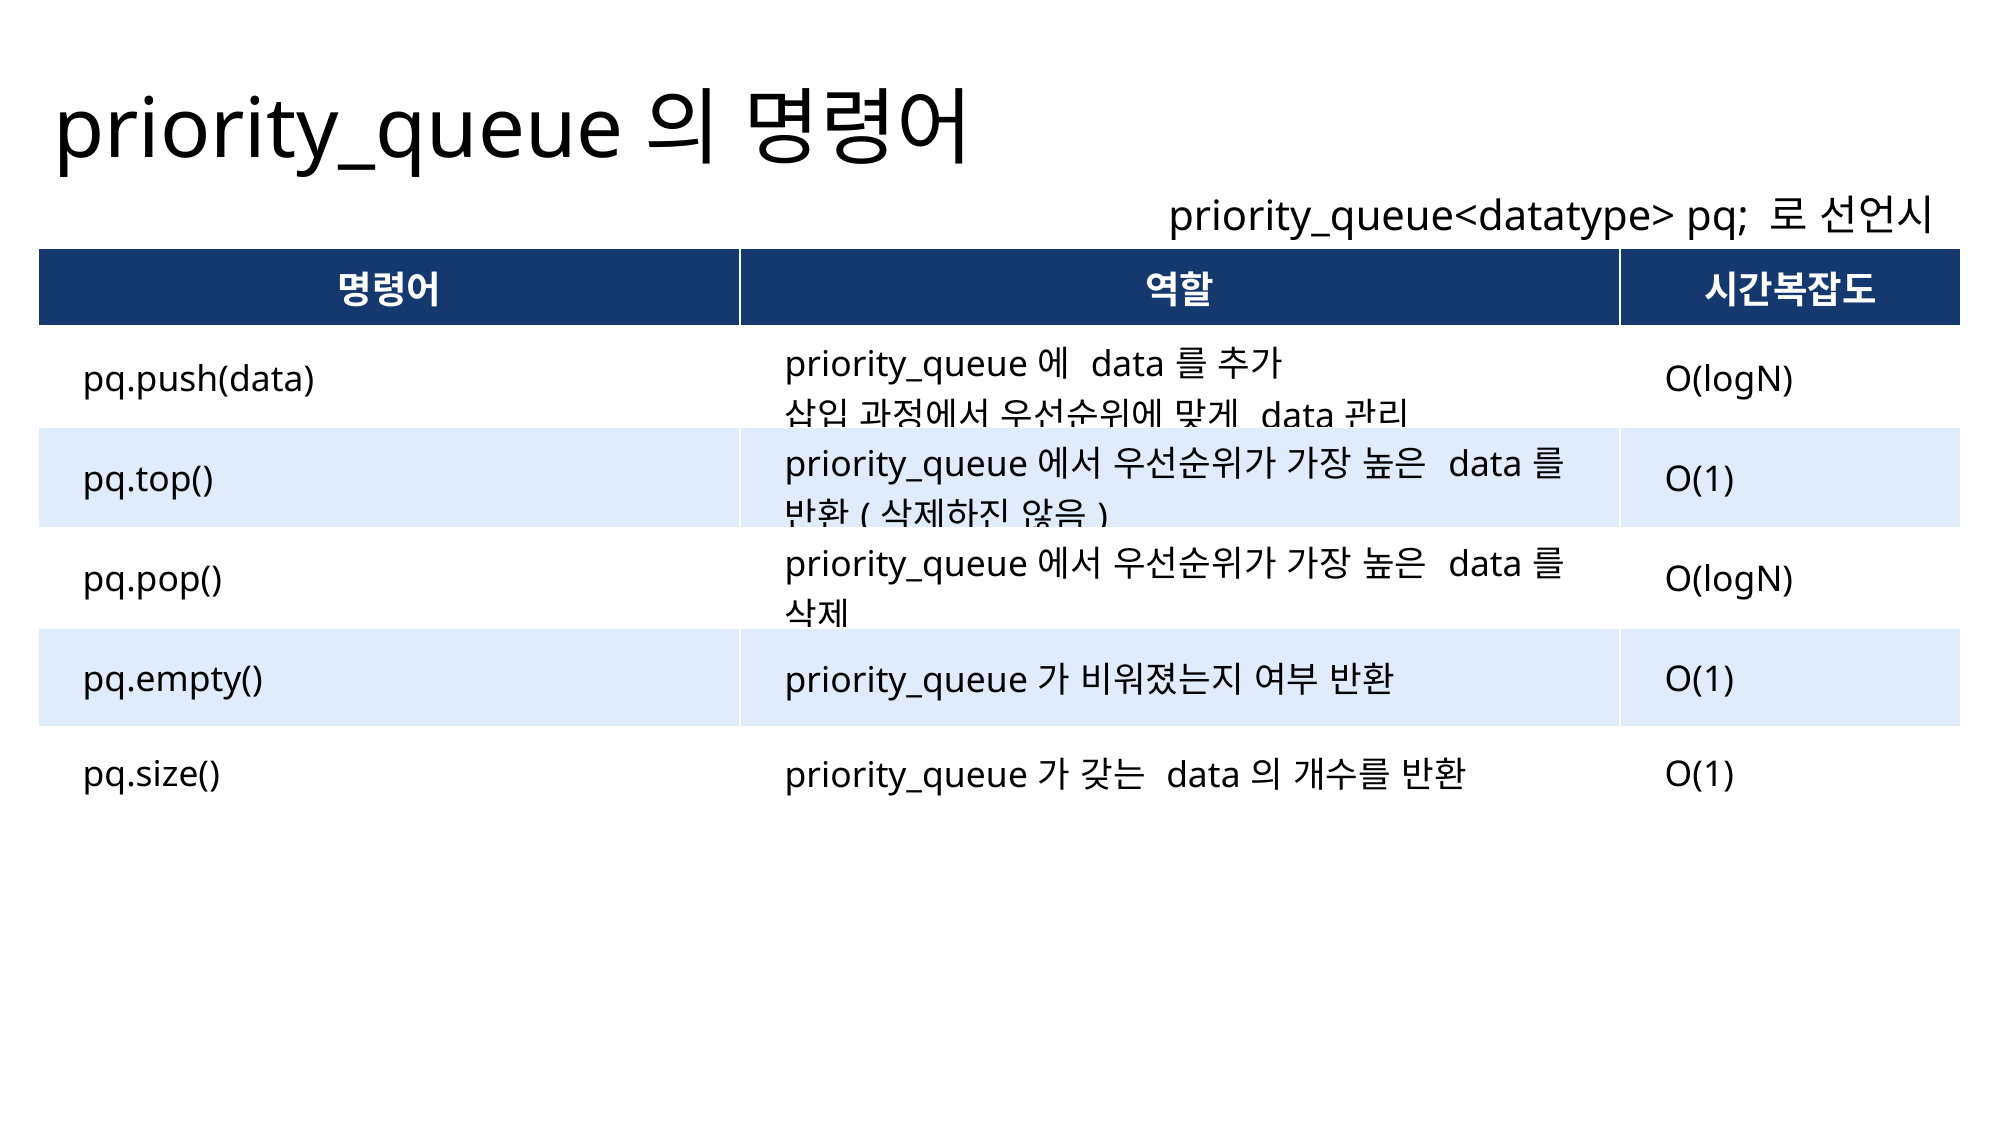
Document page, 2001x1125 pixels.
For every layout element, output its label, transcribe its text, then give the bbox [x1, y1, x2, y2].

table_cell priority_queue가 비워졌는지 여부 반환 [741, 629, 1619, 726]
table_cell pq.push(data) [39, 330, 739, 427]
table_cell O(logN) [1621, 529, 1960, 627]
table_cell O(logN) [1621, 330, 1960, 427]
table_cell pq.empty() [39, 629, 739, 726]
table_cell O(1) [1621, 728, 1960, 817]
table_cell priority_queue에 data를 추가 삽입 과정에서 우선순위에 맞게 data관리 [741, 330, 1619, 427]
table_header 역할 [741, 249, 1619, 325]
table_cell pq.pop() [39, 529, 739, 627]
text_box priority_queue<datatype> pq; 로 선언시 [1153, 181, 1962, 247]
table_cell priority_queue에서 우선순위가 가장 높은 data를 삭제 [741, 529, 1619, 627]
table_cell pq.top() [39, 428, 739, 527]
table_header 시간복잡도 [1621, 249, 1960, 325]
table_cell pq.size() [39, 728, 739, 817]
table_cell priority_queue에서 우선순위가 가장 높은 data를 반환(삭제하진 않음) [741, 428, 1619, 527]
text_box priority_queue의 명령어 [38, 66, 1036, 182]
table_cell O(1) [1621, 428, 1960, 527]
table_header 명령어 [39, 249, 739, 325]
table_cell priority_queue가 갖는 data의 개수를 반환 [741, 728, 1619, 817]
table_cell O(1) [1621, 629, 1960, 726]
